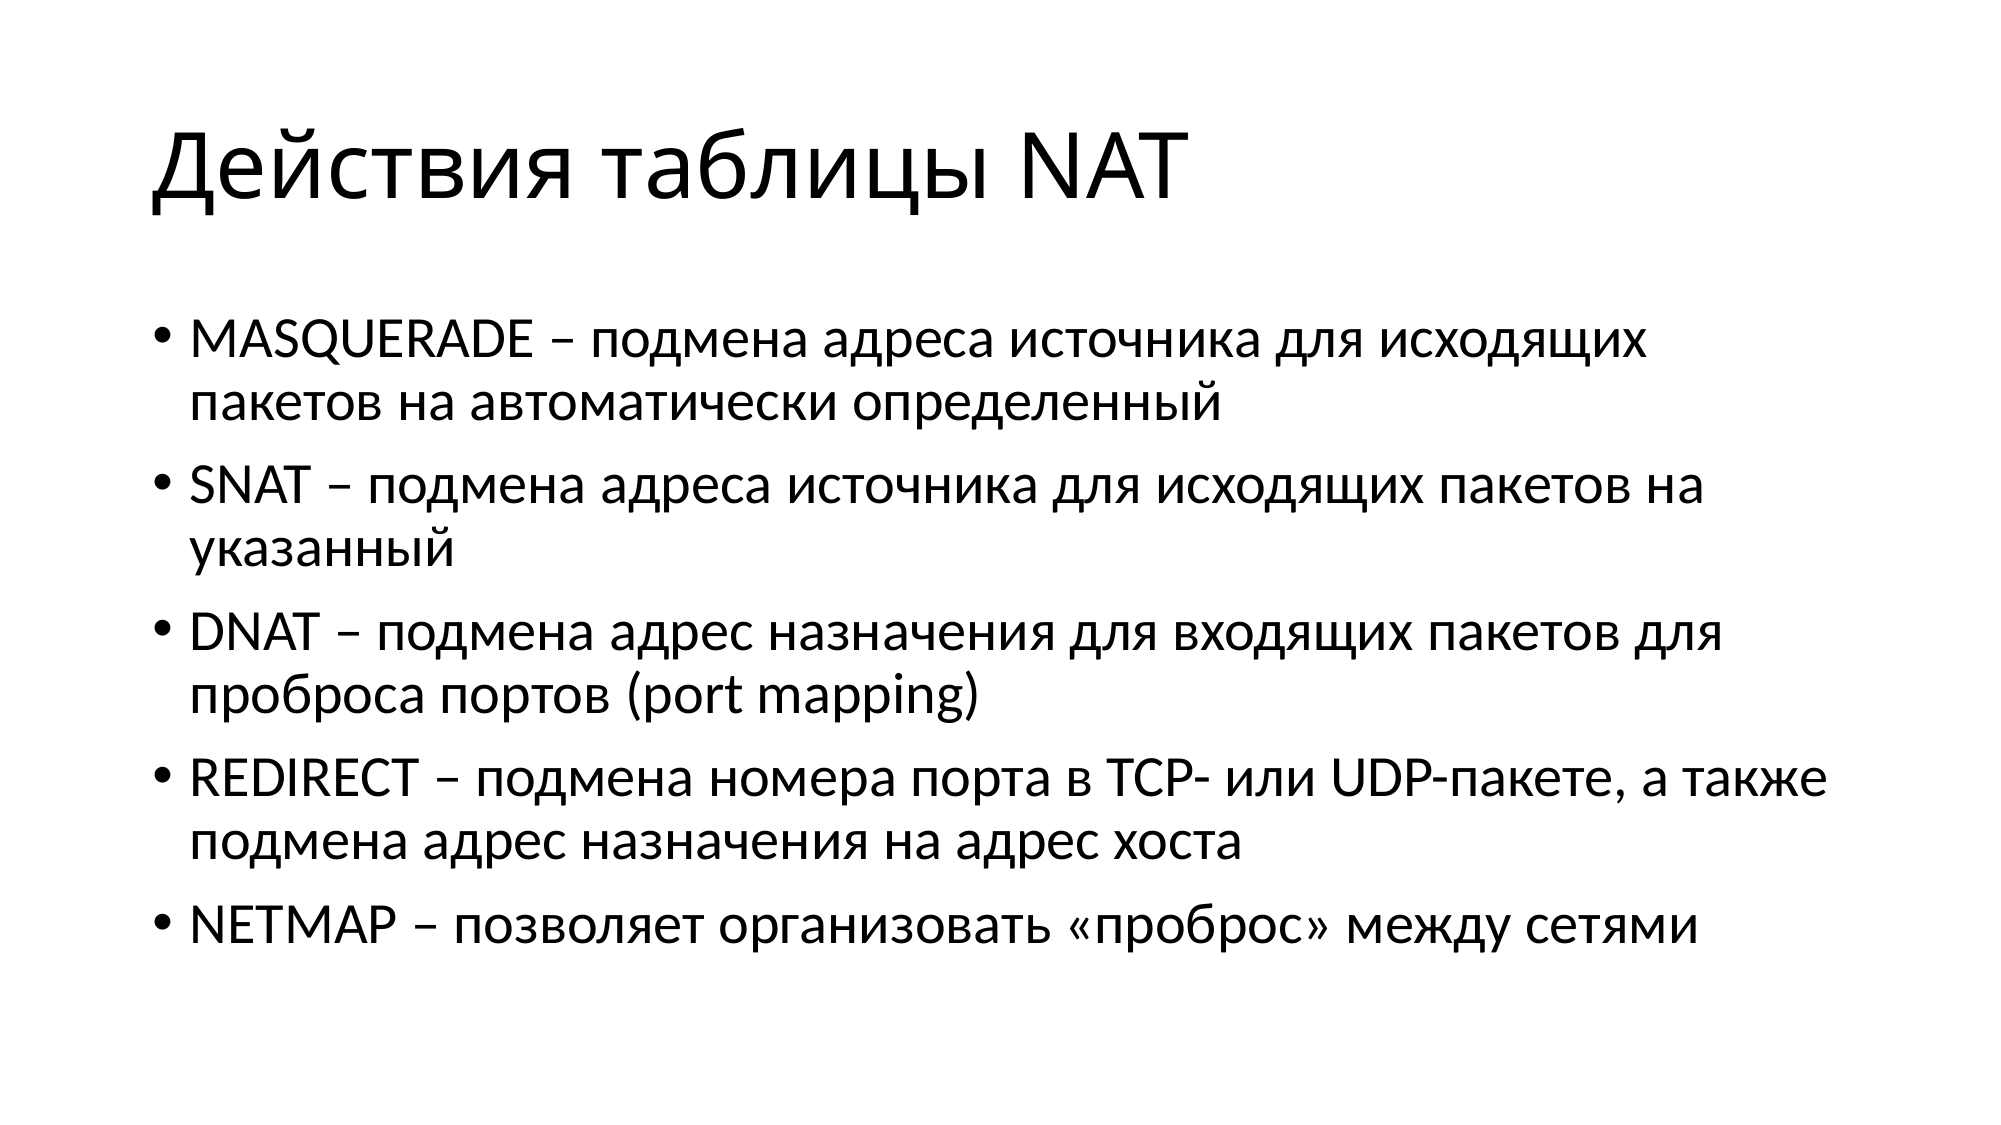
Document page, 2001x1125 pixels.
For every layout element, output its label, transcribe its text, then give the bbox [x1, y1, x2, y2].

list MASQUERADE – подмена адреса источника для исходящих пакетов на автоматически определенный SNAT – подмена адреса источника для исходящих пакетов на указанный DNAT – подмена адрес назначения для входящих пакетов для проброса портов (port mapping) REDIRECT – подмена номера порта в TCP- или UDP-пакете, а также подмена адрес назначения на адрес хоста NETMAP – позволяет организовать «проброс» между сетями [137, 299, 1863, 1014]
title Действия таблицы NAT [137, 59, 1863, 278]
